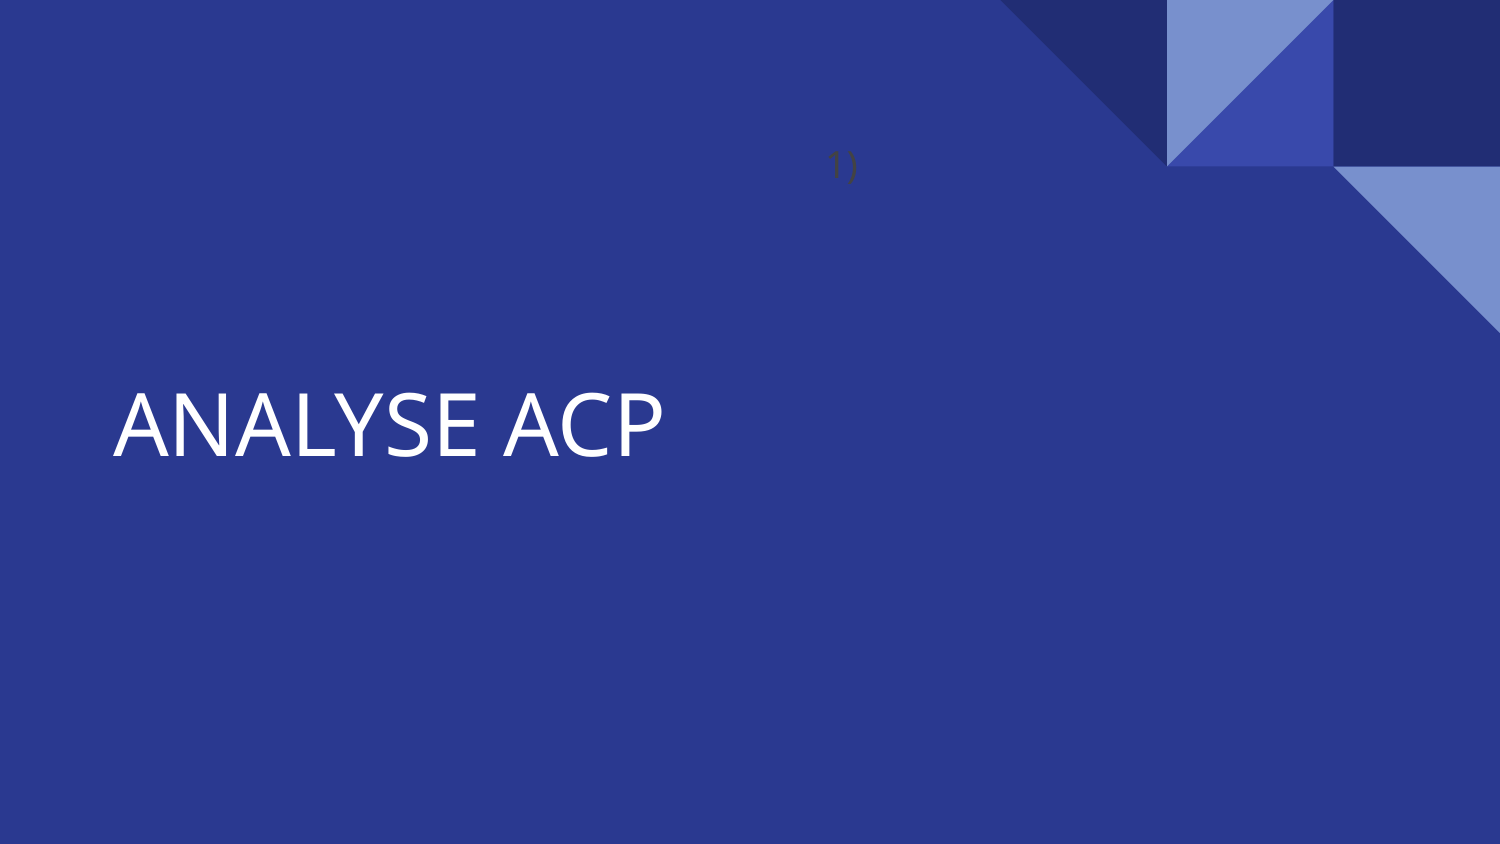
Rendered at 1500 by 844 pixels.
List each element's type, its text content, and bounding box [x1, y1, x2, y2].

title ANALYSE ACP [98, 353, 810, 491]
title ANALYSE ACP [1440, 353, 1447, 491]
list 1) [810, 118, 1440, 725]
